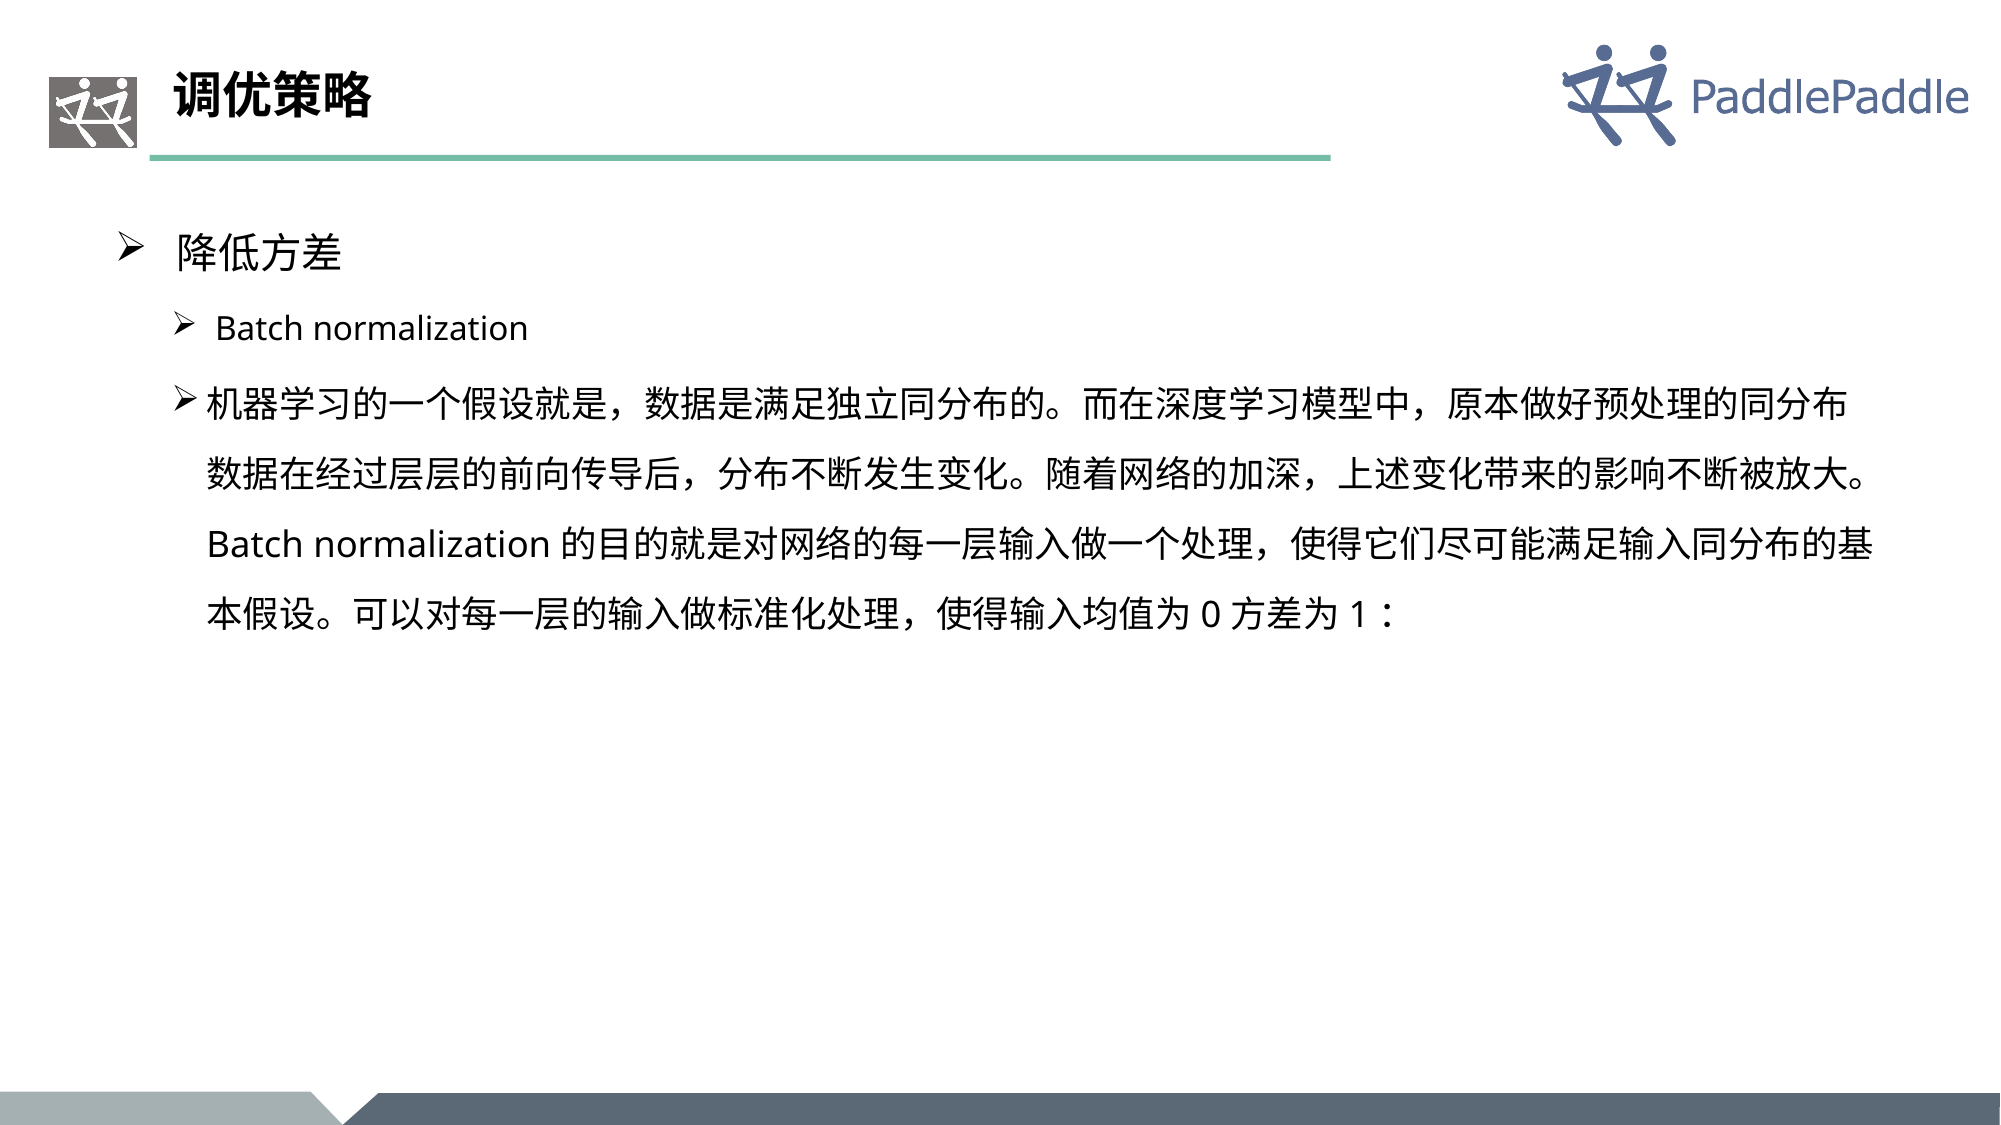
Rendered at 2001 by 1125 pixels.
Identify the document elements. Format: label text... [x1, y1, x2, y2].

title 调优策略 [157, 28, 1406, 158]
